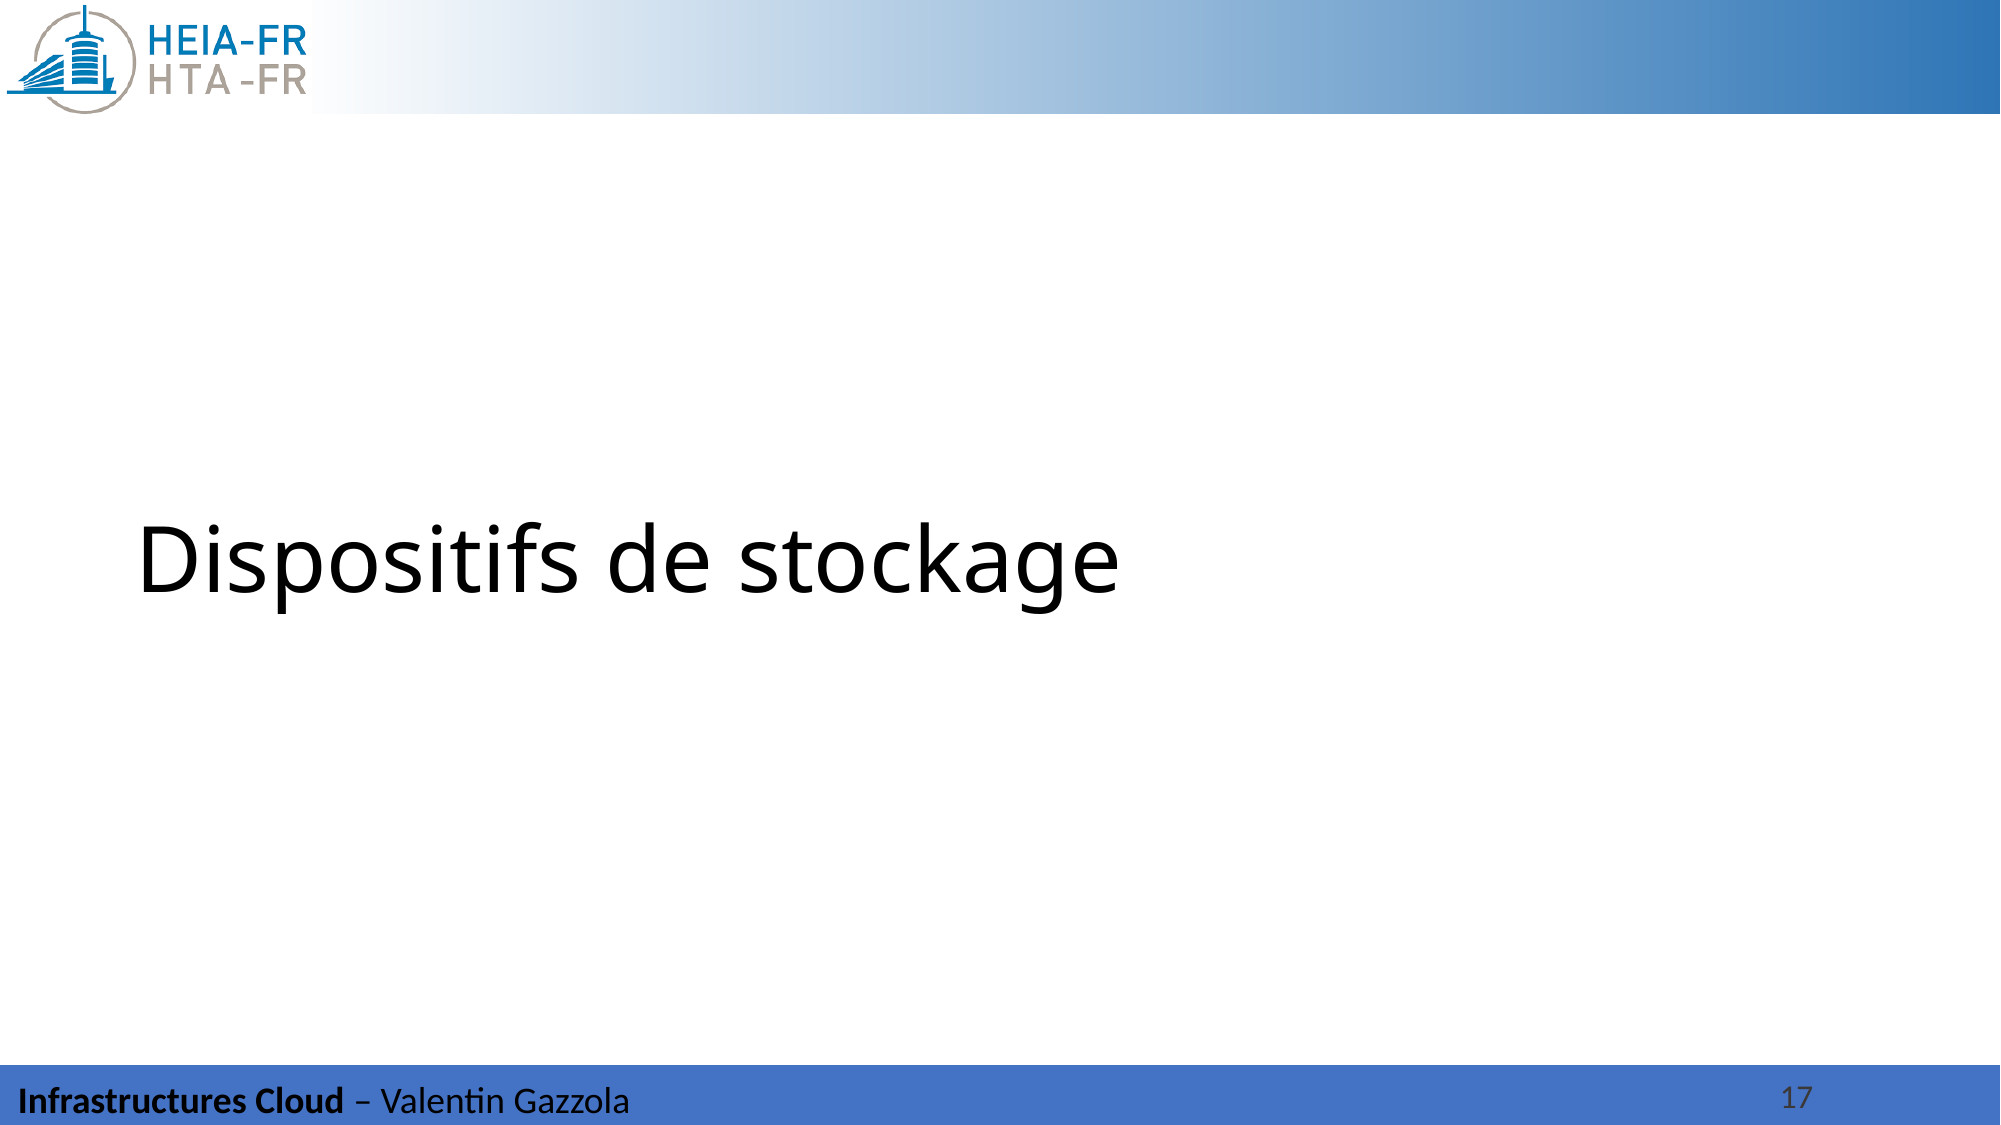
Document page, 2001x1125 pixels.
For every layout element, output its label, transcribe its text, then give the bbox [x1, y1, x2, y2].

picture [0, 0, 312, 119]
slide_number 17 [1764, 1065, 1846, 1125]
title Dispositifs de stockage [120, 362, 1846, 763]
